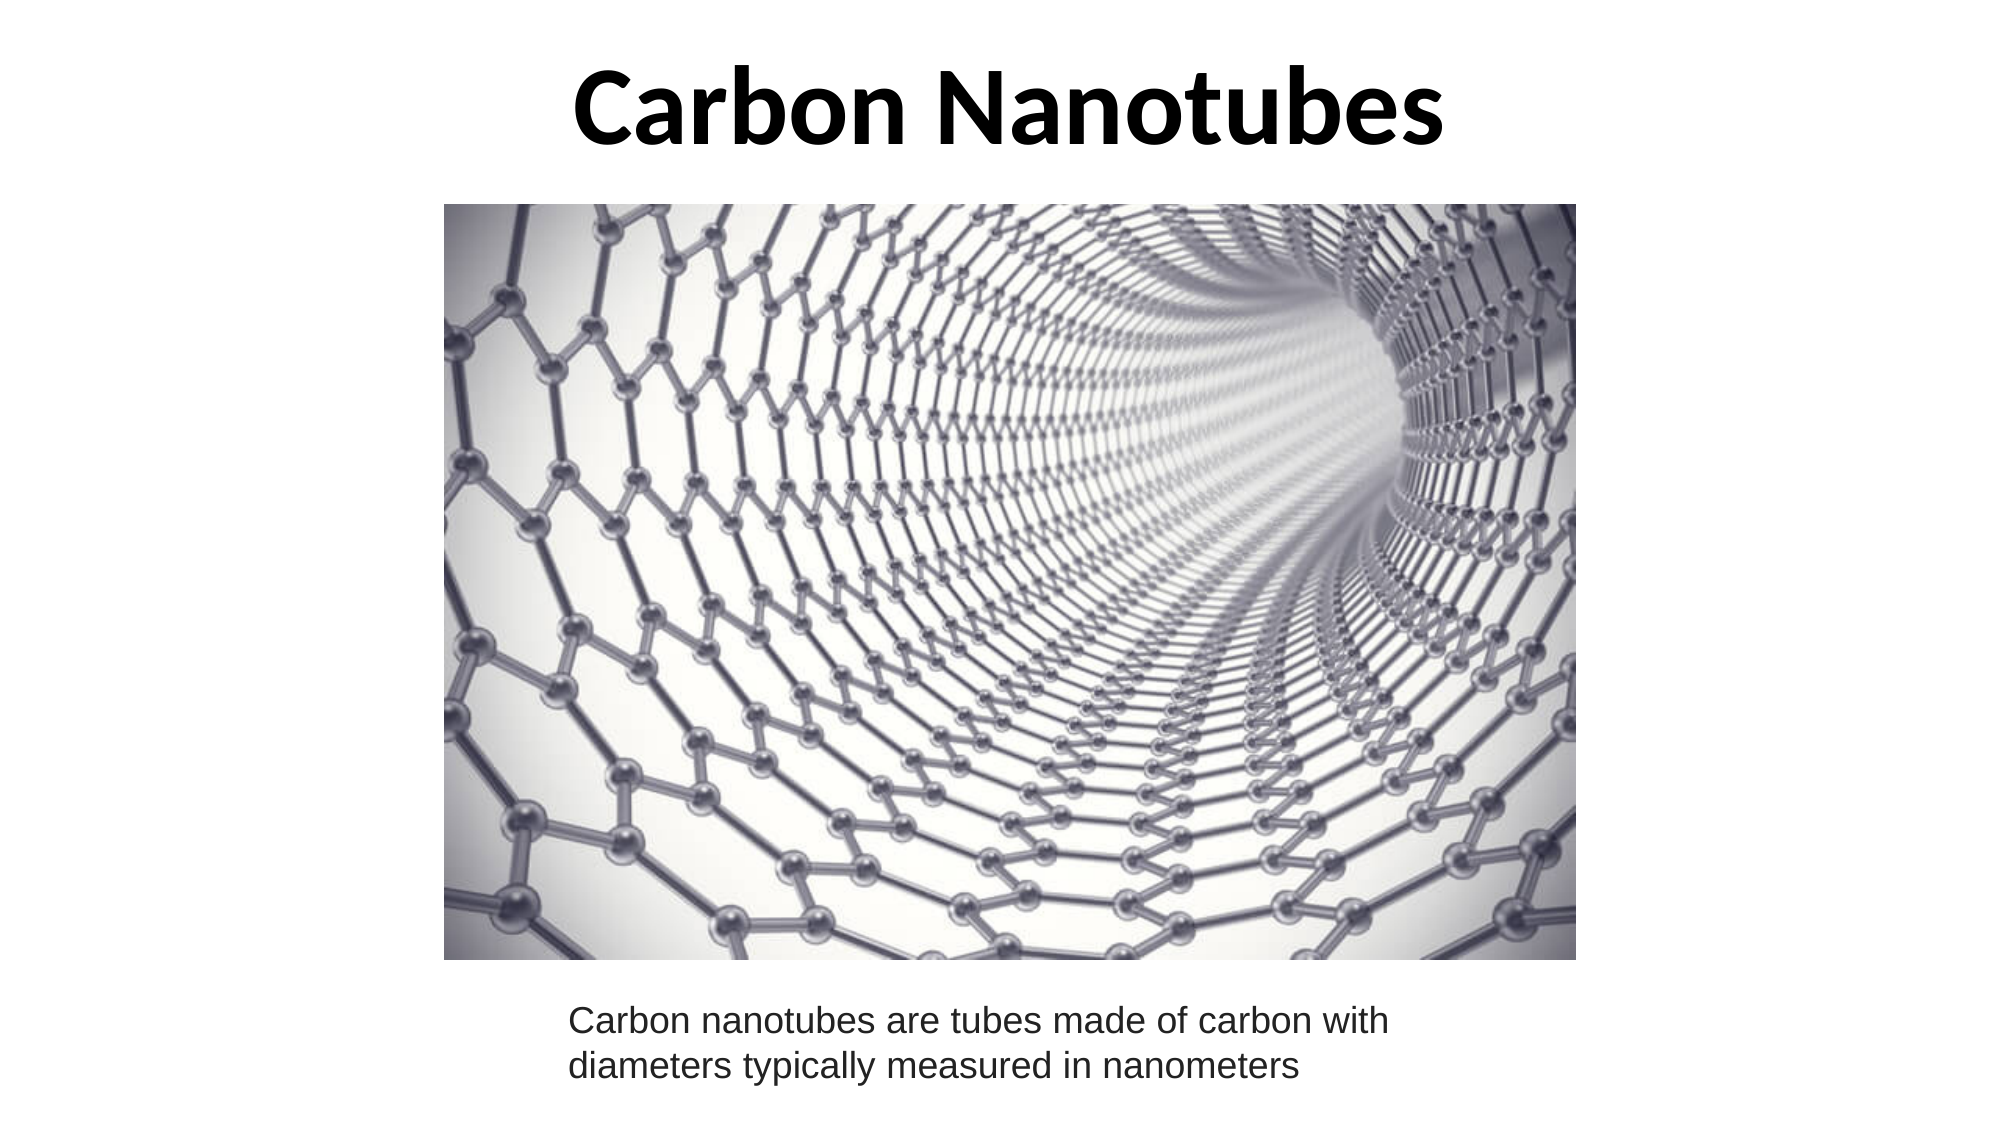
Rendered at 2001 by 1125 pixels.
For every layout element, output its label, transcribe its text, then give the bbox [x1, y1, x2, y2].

text_box Carbon nanotubes are tubes made of carbon with diameters typically measured in nanometers [553, 988, 1554, 1094]
text_box Carbon Nanotubes [558, 24, 1462, 175]
picture [443, 204, 1576, 960]
